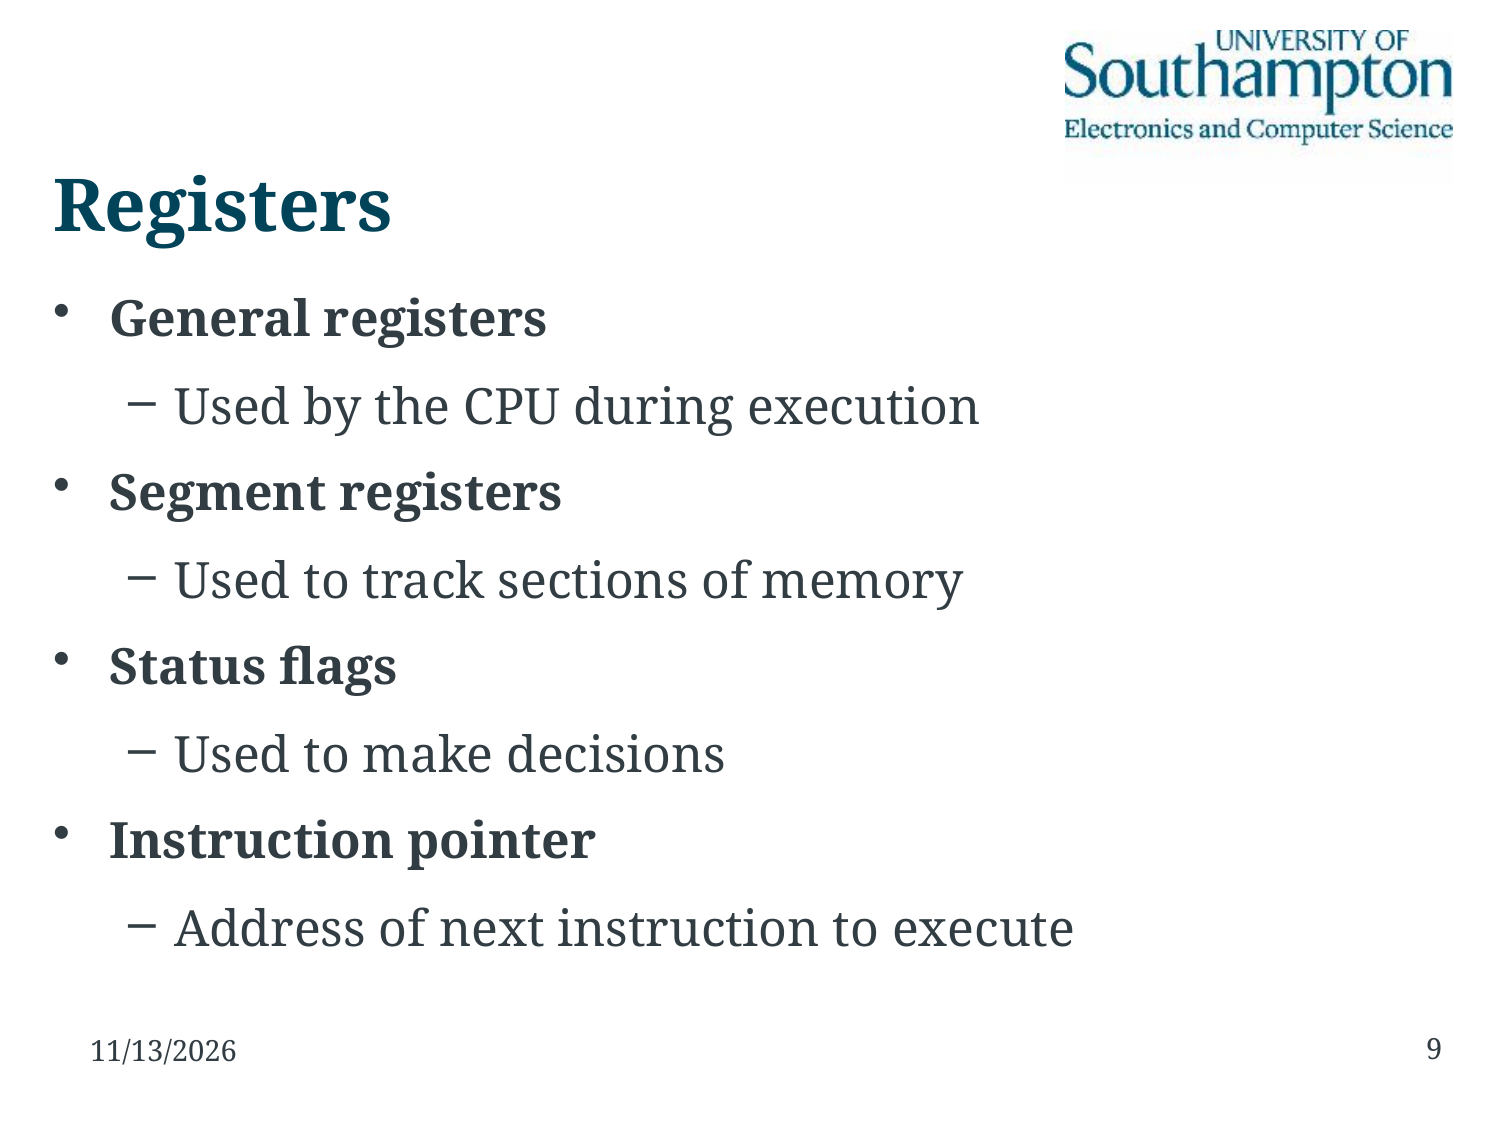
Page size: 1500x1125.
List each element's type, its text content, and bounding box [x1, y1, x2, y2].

picture [1065, 30, 1453, 185]
list General registers Used by the CPU during execution Segment registers Used to track sections of memory Status flags Used to make decisions Instruction pointer Address of next instruction to execute [53, 278, 1447, 1022]
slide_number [74, 1024, 426, 1103]
title Registers [53, 148, 1447, 256]
slide_number 9 [1092, 1022, 1443, 1102]
